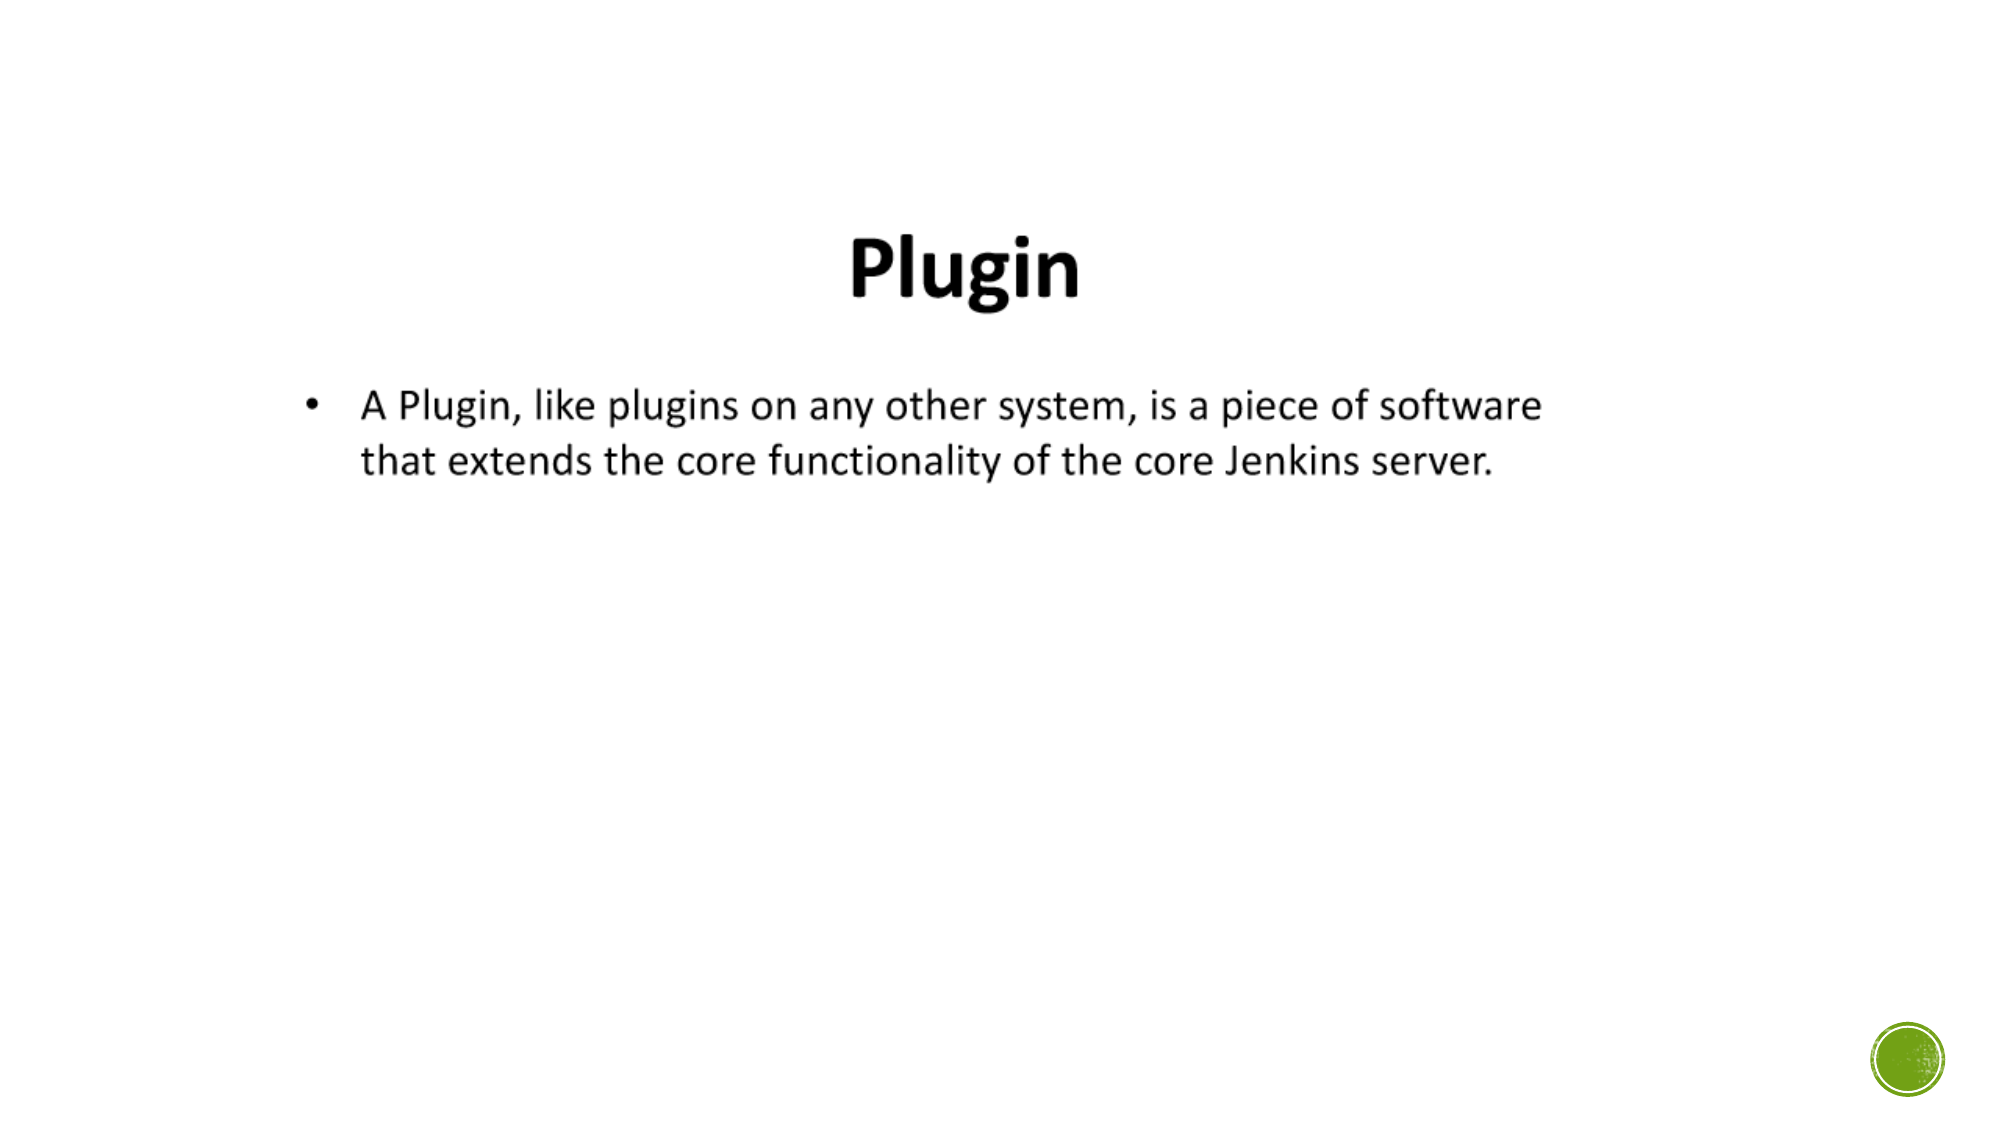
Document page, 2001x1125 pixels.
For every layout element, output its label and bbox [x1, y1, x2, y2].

title [175, 79, 1826, 344]
list [268, 211, 1622, 754]
